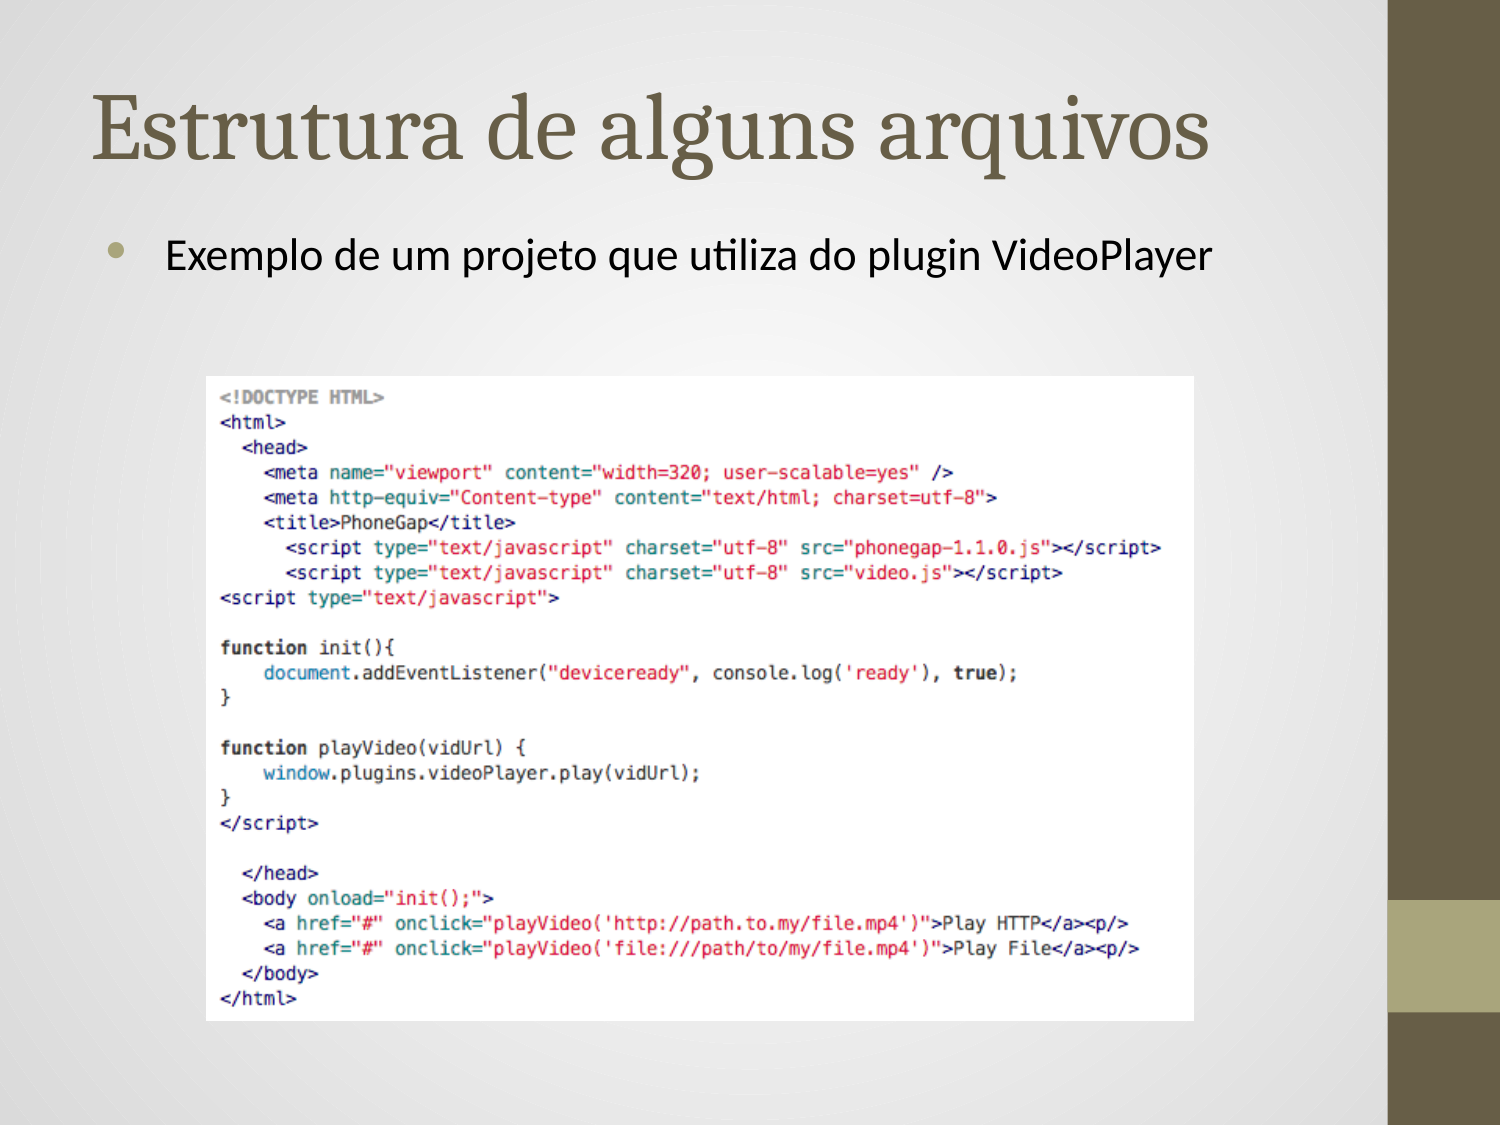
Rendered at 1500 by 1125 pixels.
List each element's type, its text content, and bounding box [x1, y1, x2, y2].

picture [205, 376, 1194, 1021]
list Exemplo de um projeto que utiliza do plugin VideoPlayer [75, 210, 1325, 998]
title Estrutura de alguns arquivos [75, 45, 1325, 210]
